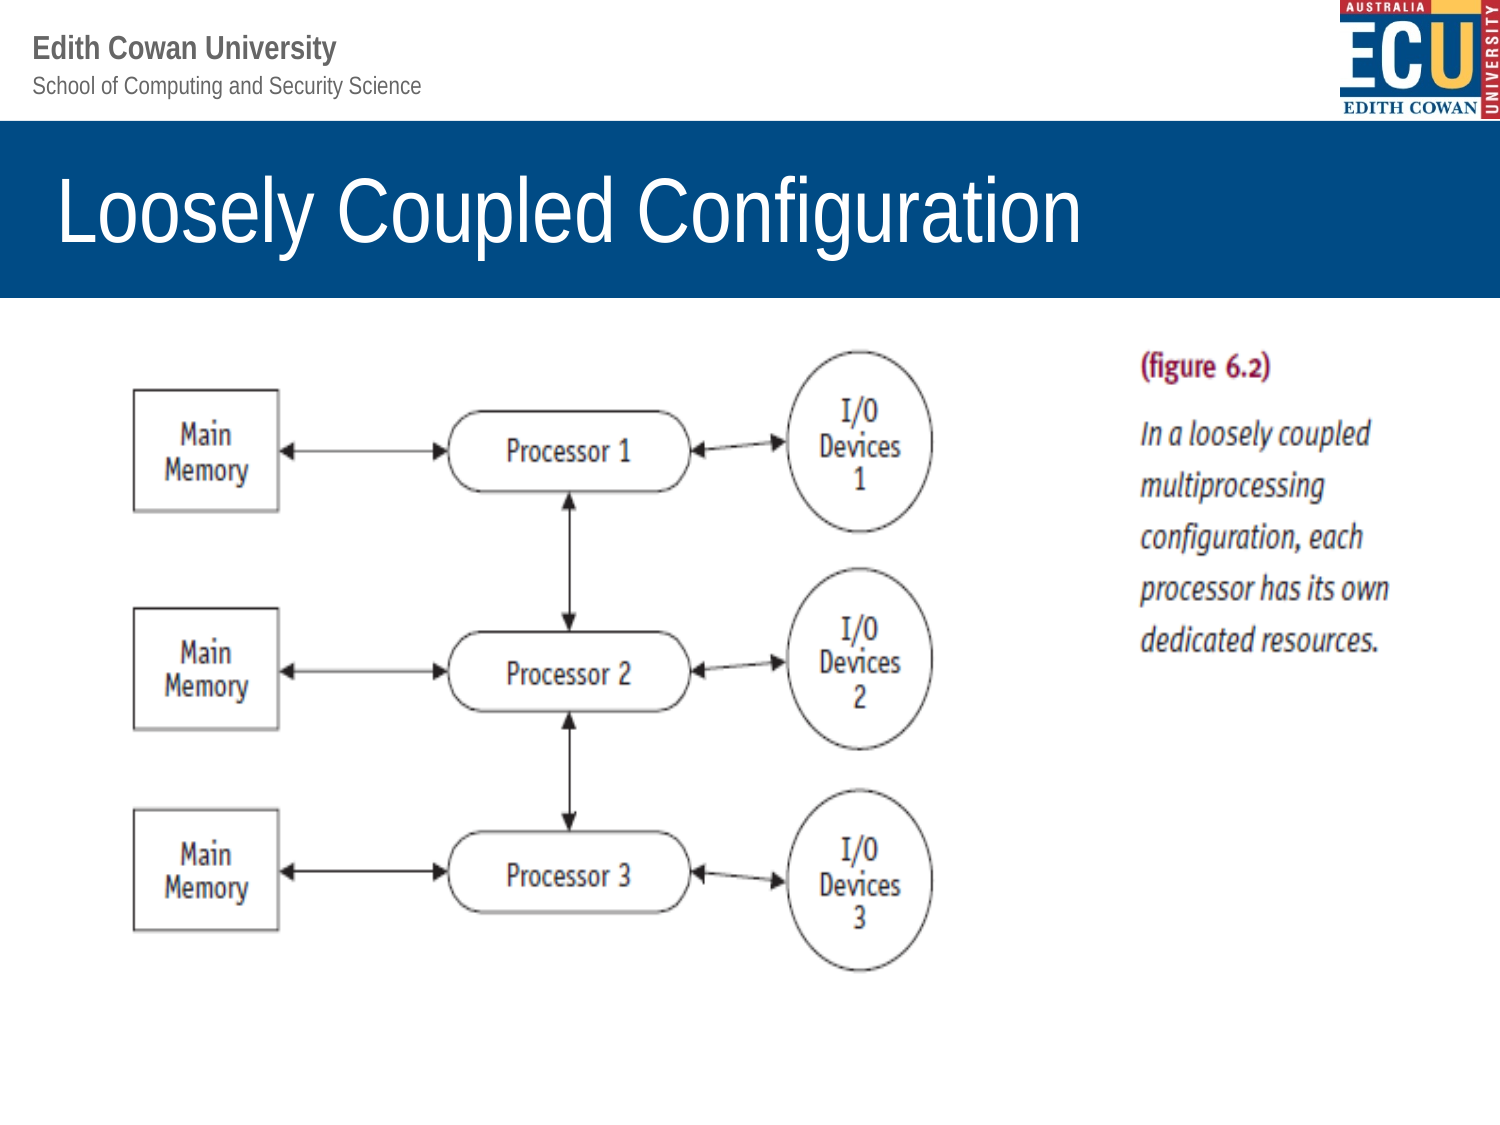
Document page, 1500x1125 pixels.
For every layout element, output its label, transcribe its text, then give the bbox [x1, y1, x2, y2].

title Loosely Coupled Configuration [40, 123, 1460, 289]
picture [1340, 0, 1500, 119]
picture [106, 324, 1403, 988]
